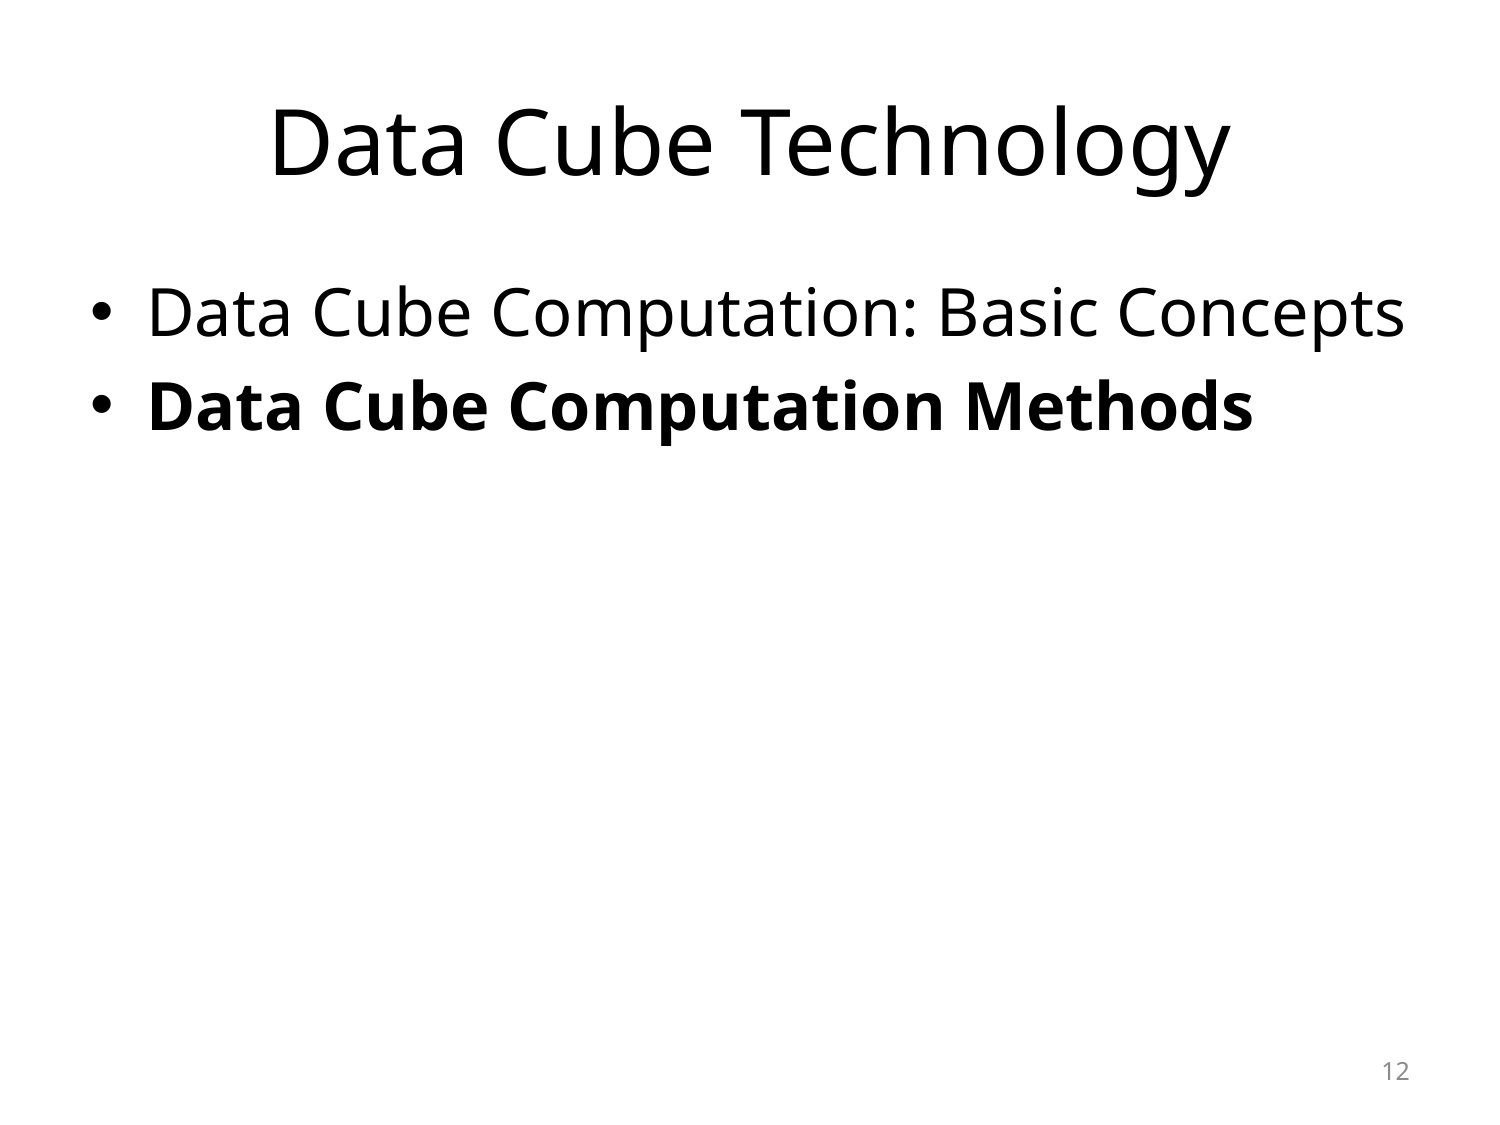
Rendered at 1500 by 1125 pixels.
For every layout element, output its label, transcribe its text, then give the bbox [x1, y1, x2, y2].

title Data Cube Technology [75, 45, 1425, 233]
list Data Cube Computation: Basic Concepts Data Cube Computation Methods [75, 262, 1425, 1005]
slide_number 12 [1074, 1042, 1425, 1103]
